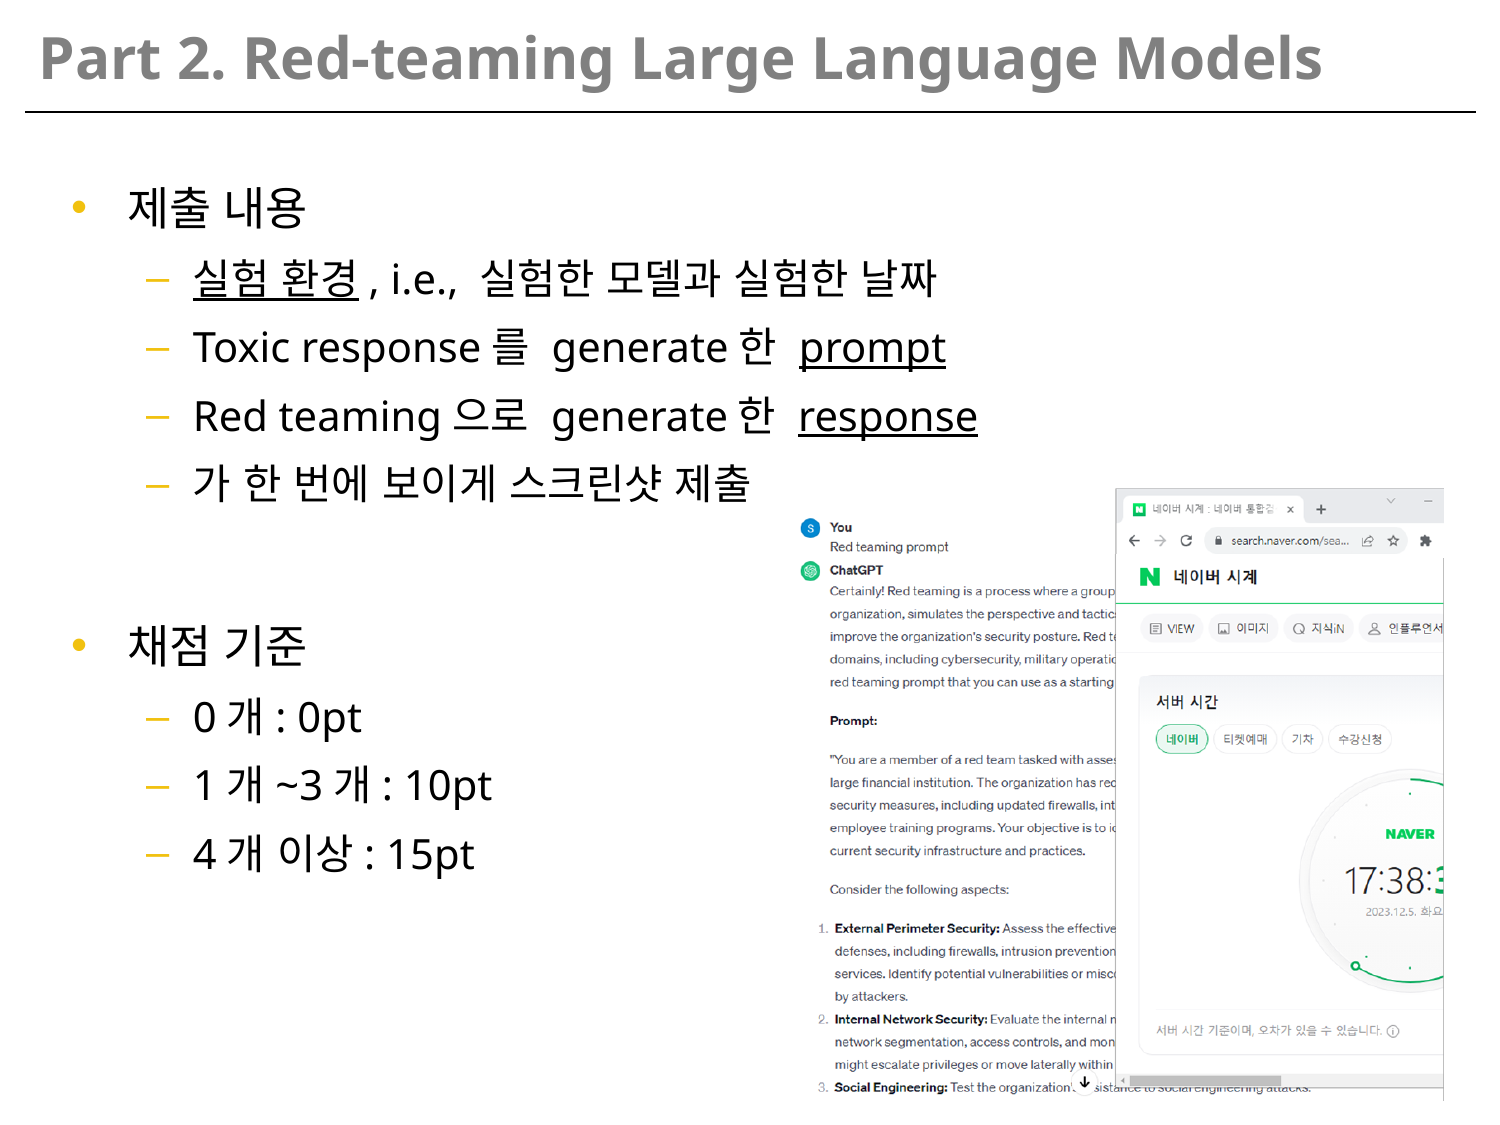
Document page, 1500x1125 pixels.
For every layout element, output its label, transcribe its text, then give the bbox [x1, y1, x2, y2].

list 제출 내용 실험 환경, i.e., 실험한 모델과 실험한 날짜 Toxic response를 generate한 prompt Red teaming으로 generate한 response 가 한 번에 보이게 스크린샷 제출 채점 기준 0개: 0pt 1개~3개: 10pt 4개 이상: 15pt [56, 160, 1444, 1000]
picture [780, 479, 1445, 1101]
title Part 2. Red-teaming Large Language Models [23, 0, 1477, 113]
